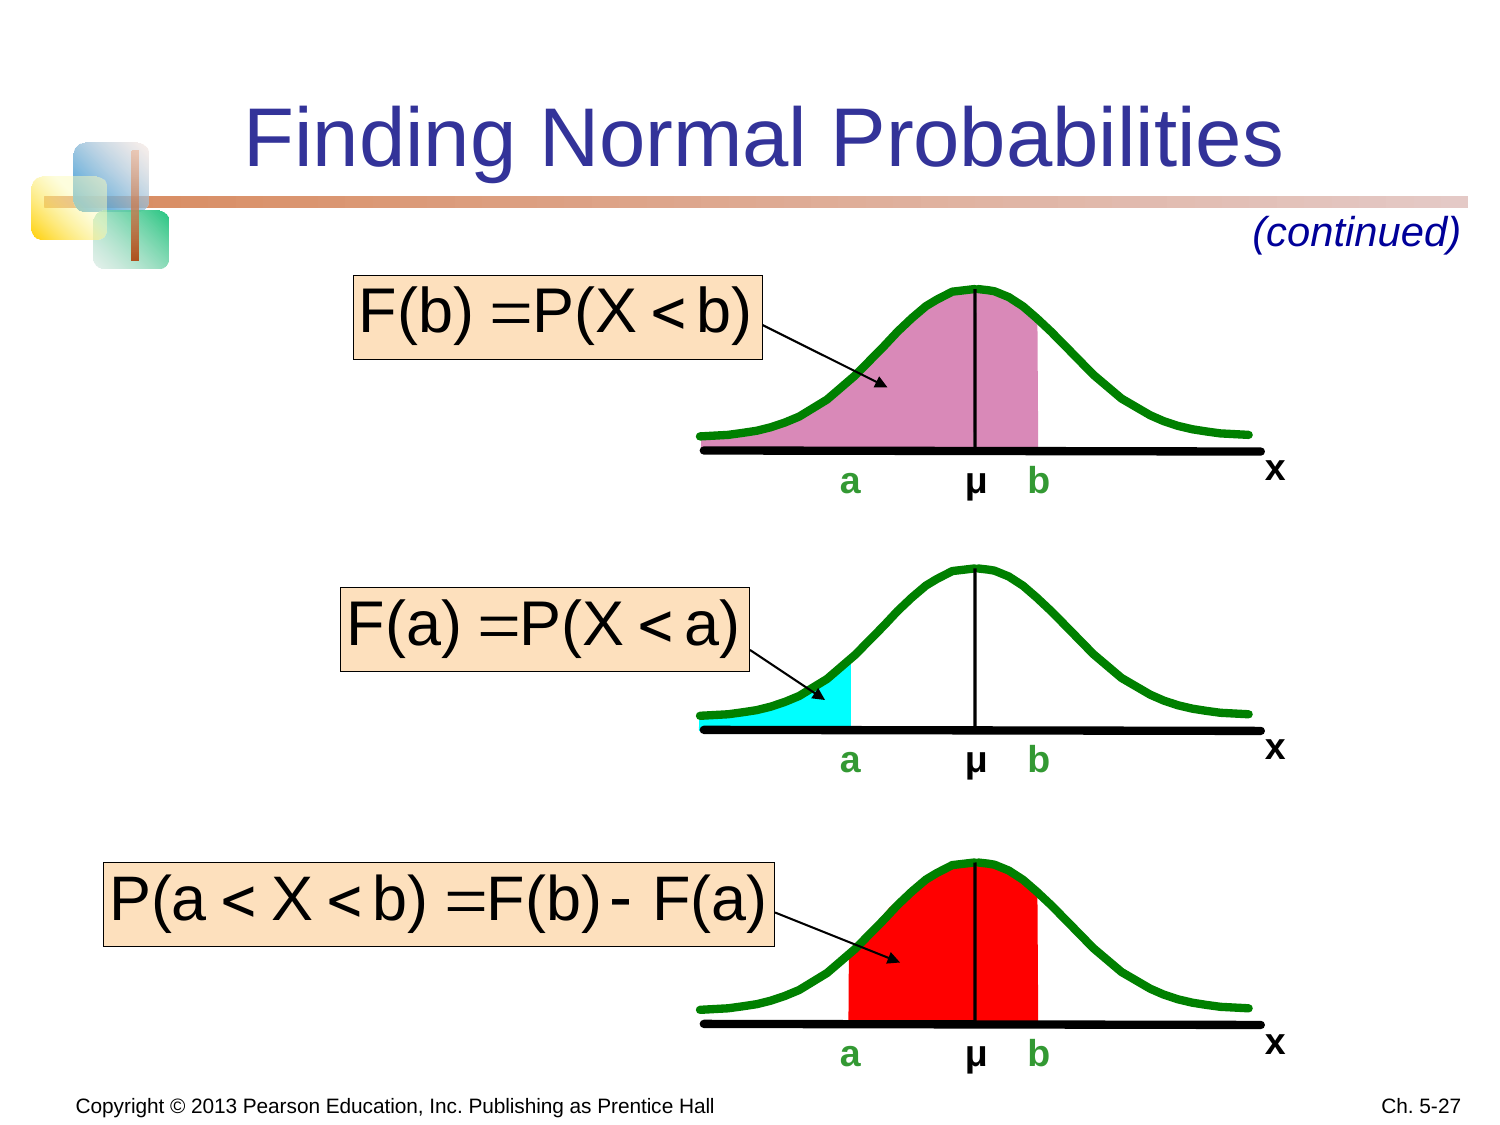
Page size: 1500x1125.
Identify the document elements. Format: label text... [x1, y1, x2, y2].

text_box a [825, 448, 876, 508]
text_box b [1012, 727, 1066, 788]
slide_number Ch. 5-27 [1124, 1071, 1476, 1125]
text_box a [825, 1021, 876, 1082]
text_box [837, 862, 975, 945]
text_box [699, 661, 850, 731]
text_box b [1012, 1021, 1066, 1082]
text_box μ [950, 727, 1003, 788]
text_box [701, 290, 975, 451]
text_box [976, 289, 1039, 451]
footer Copyright © 2013 Pearson Education, Inc. Publishing as Prentice Hall [0, 1071, 751, 1125]
text_box [976, 862, 1039, 1024]
text_box μ [950, 1021, 1003, 1082]
text_box [978, 862, 1249, 1009]
text_box [849, 863, 975, 1024]
title Finding Normal Probabilities [149, 82, 1426, 194]
text_box [978, 568, 1249, 715]
text_box [838, 289, 975, 372]
text_box [783, 568, 975, 689]
text_box [766, 326, 888, 388]
text_box [699, 937, 858, 1010]
text_box a [825, 727, 876, 788]
text_box x [1249, 715, 1313, 775]
text_box [754, 652, 826, 700]
text_box (continued) [1237, 197, 1500, 263]
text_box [340, 587, 751, 672]
text_box [699, 363, 858, 437]
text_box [353, 274, 763, 360]
text_box x [1249, 1009, 1313, 1069]
text_box x [1249, 435, 1313, 496]
text_box μ [950, 448, 1003, 508]
text_box b [1012, 448, 1066, 508]
text_box [978, 289, 1249, 435]
text_box [699, 672, 809, 716]
text_box [780, 914, 901, 964]
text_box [103, 862, 776, 947]
